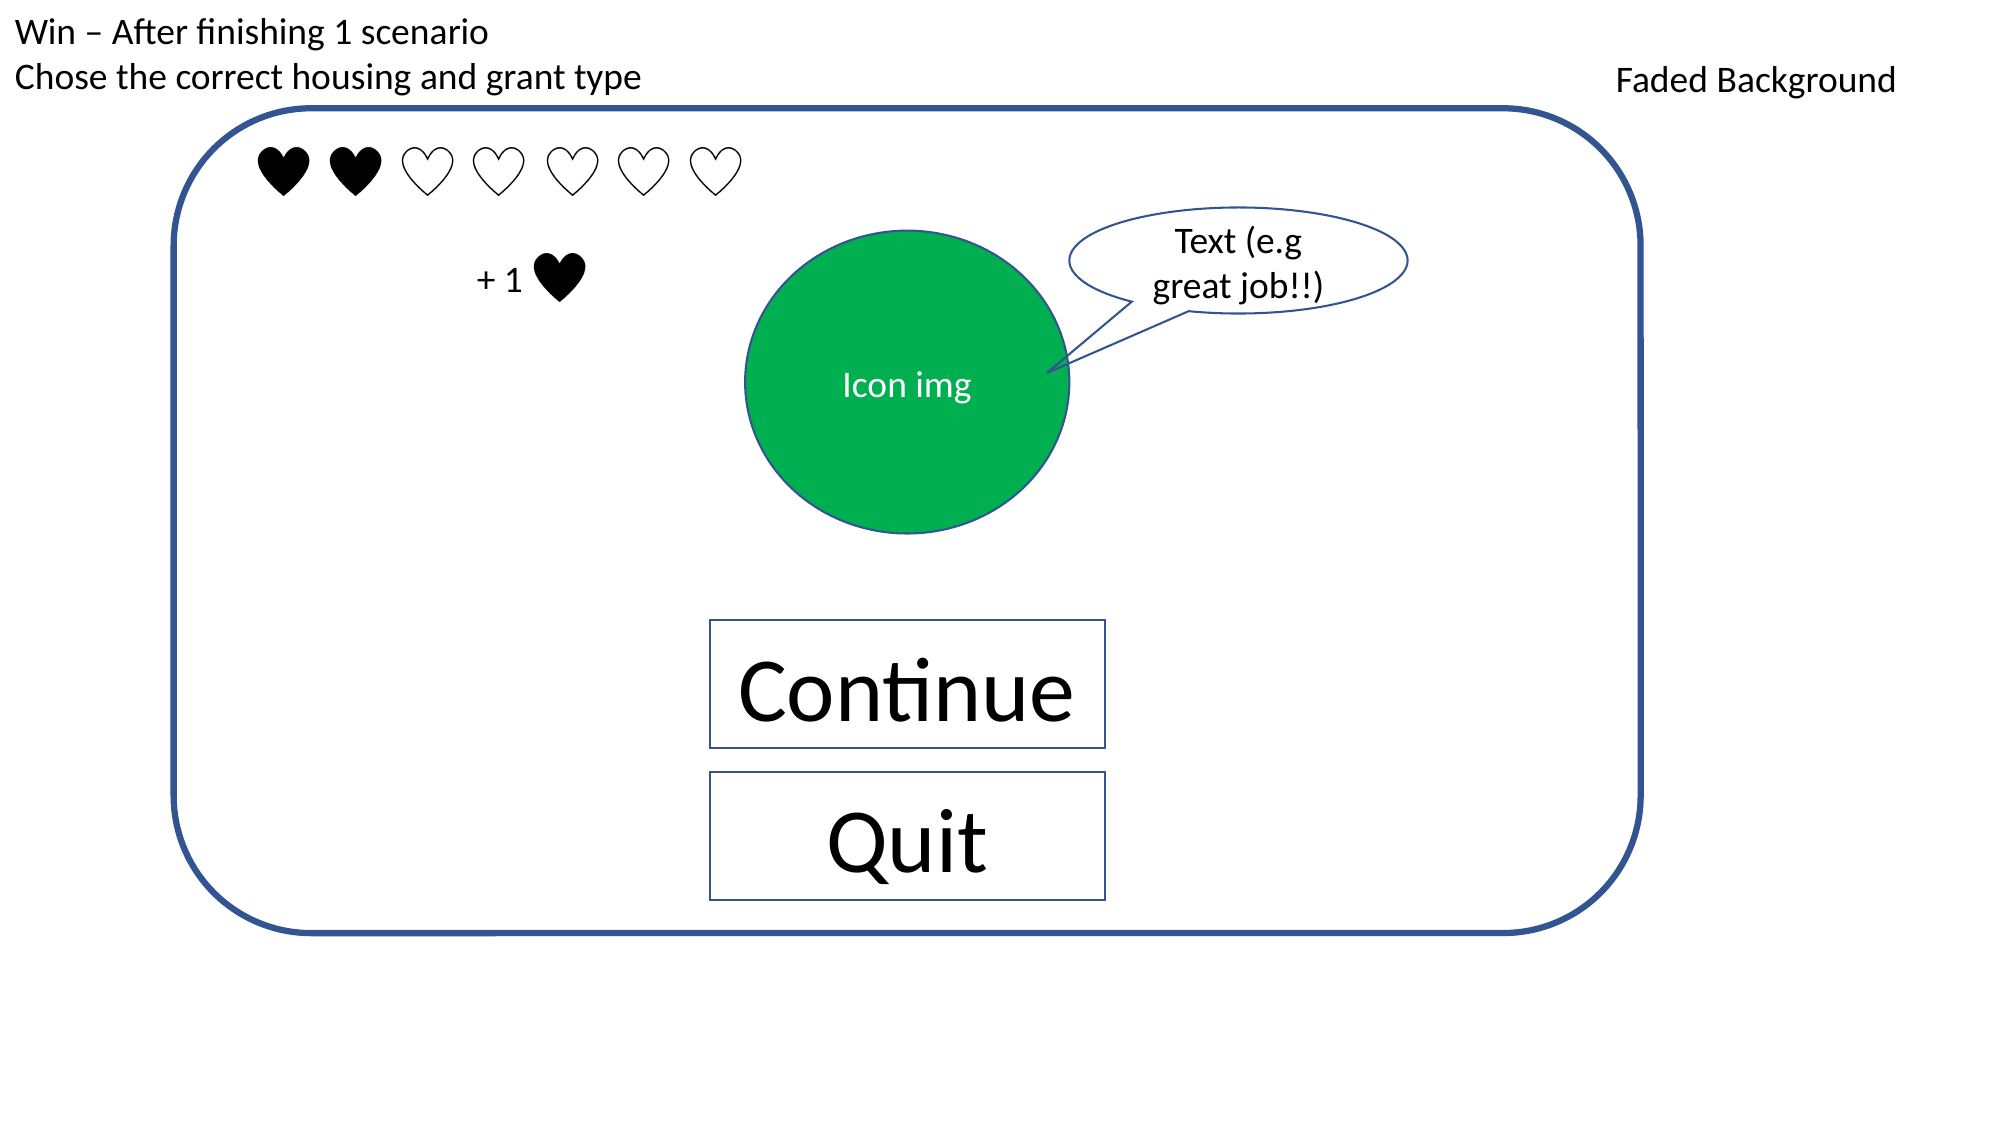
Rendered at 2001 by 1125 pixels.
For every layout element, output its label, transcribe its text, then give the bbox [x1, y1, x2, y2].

picture [536, 135, 752, 208]
text_box Faded Background [1600, 47, 1968, 108]
picture [247, 135, 535, 208]
text_box Text (e.g great job!!) [1046, 206, 1409, 374]
text_box [172, 107, 1642, 935]
text_box Win – After finishing 1 scenario Chose the correct housing and grant type [0, 0, 668, 105]
picture [523, 241, 596, 314]
